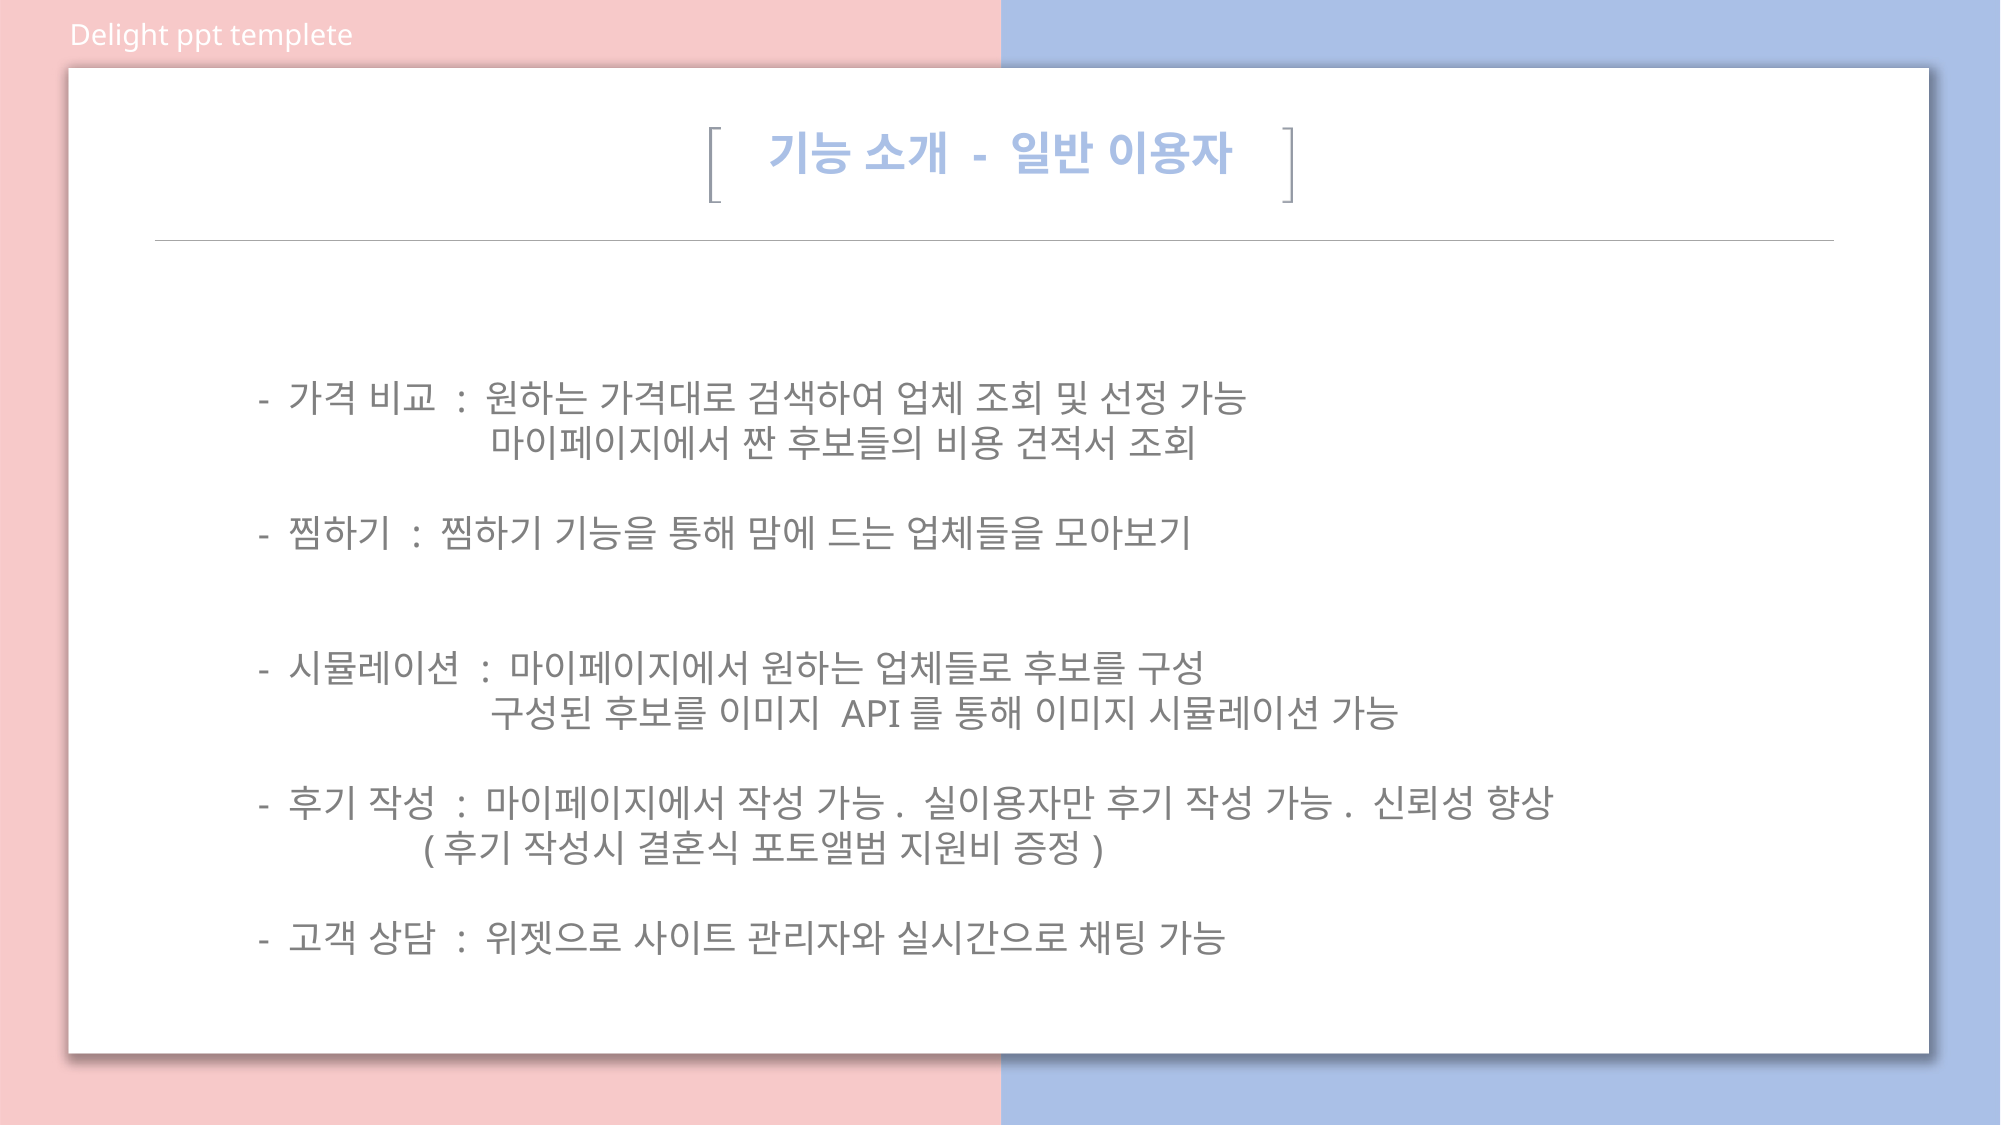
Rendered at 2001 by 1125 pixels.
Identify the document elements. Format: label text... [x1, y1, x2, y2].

text_box - 가격 비교 : 원하는 가격대로 검색하여 업체 조회 및 선정 가능 마이페이지에서 짠 후보들의 비용 견적서 조회 - 찜하기 : 찜하기 기능을 통해 맘에 드는 업체들을 모아보기 - 시뮬레이션 : 마이페이지에서 원하는 업체들로 후보를 구성 구성된 후보를 이미지 API를 통해 이미지 시뮬레이션 가능 - 후기 작성 : 마이페이지에서 작성 가능. 실이용자만 후기 작성 가능. 신뢰성 향상 (후기 작성시 결혼식 포토앨범 지원비 증정) - 고객 상담 : 위젯으로 사이트 관리자와 실시간으로 채팅 가능 [243, 323, 1816, 1048]
picture [0, 0, 2001, 1125]
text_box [709, 127, 1293, 203]
text_box 기능 소개 - 일반 이용자 [363, 102, 1639, 209]
text_box Delight ppt templete [54, 13, 672, 95]
